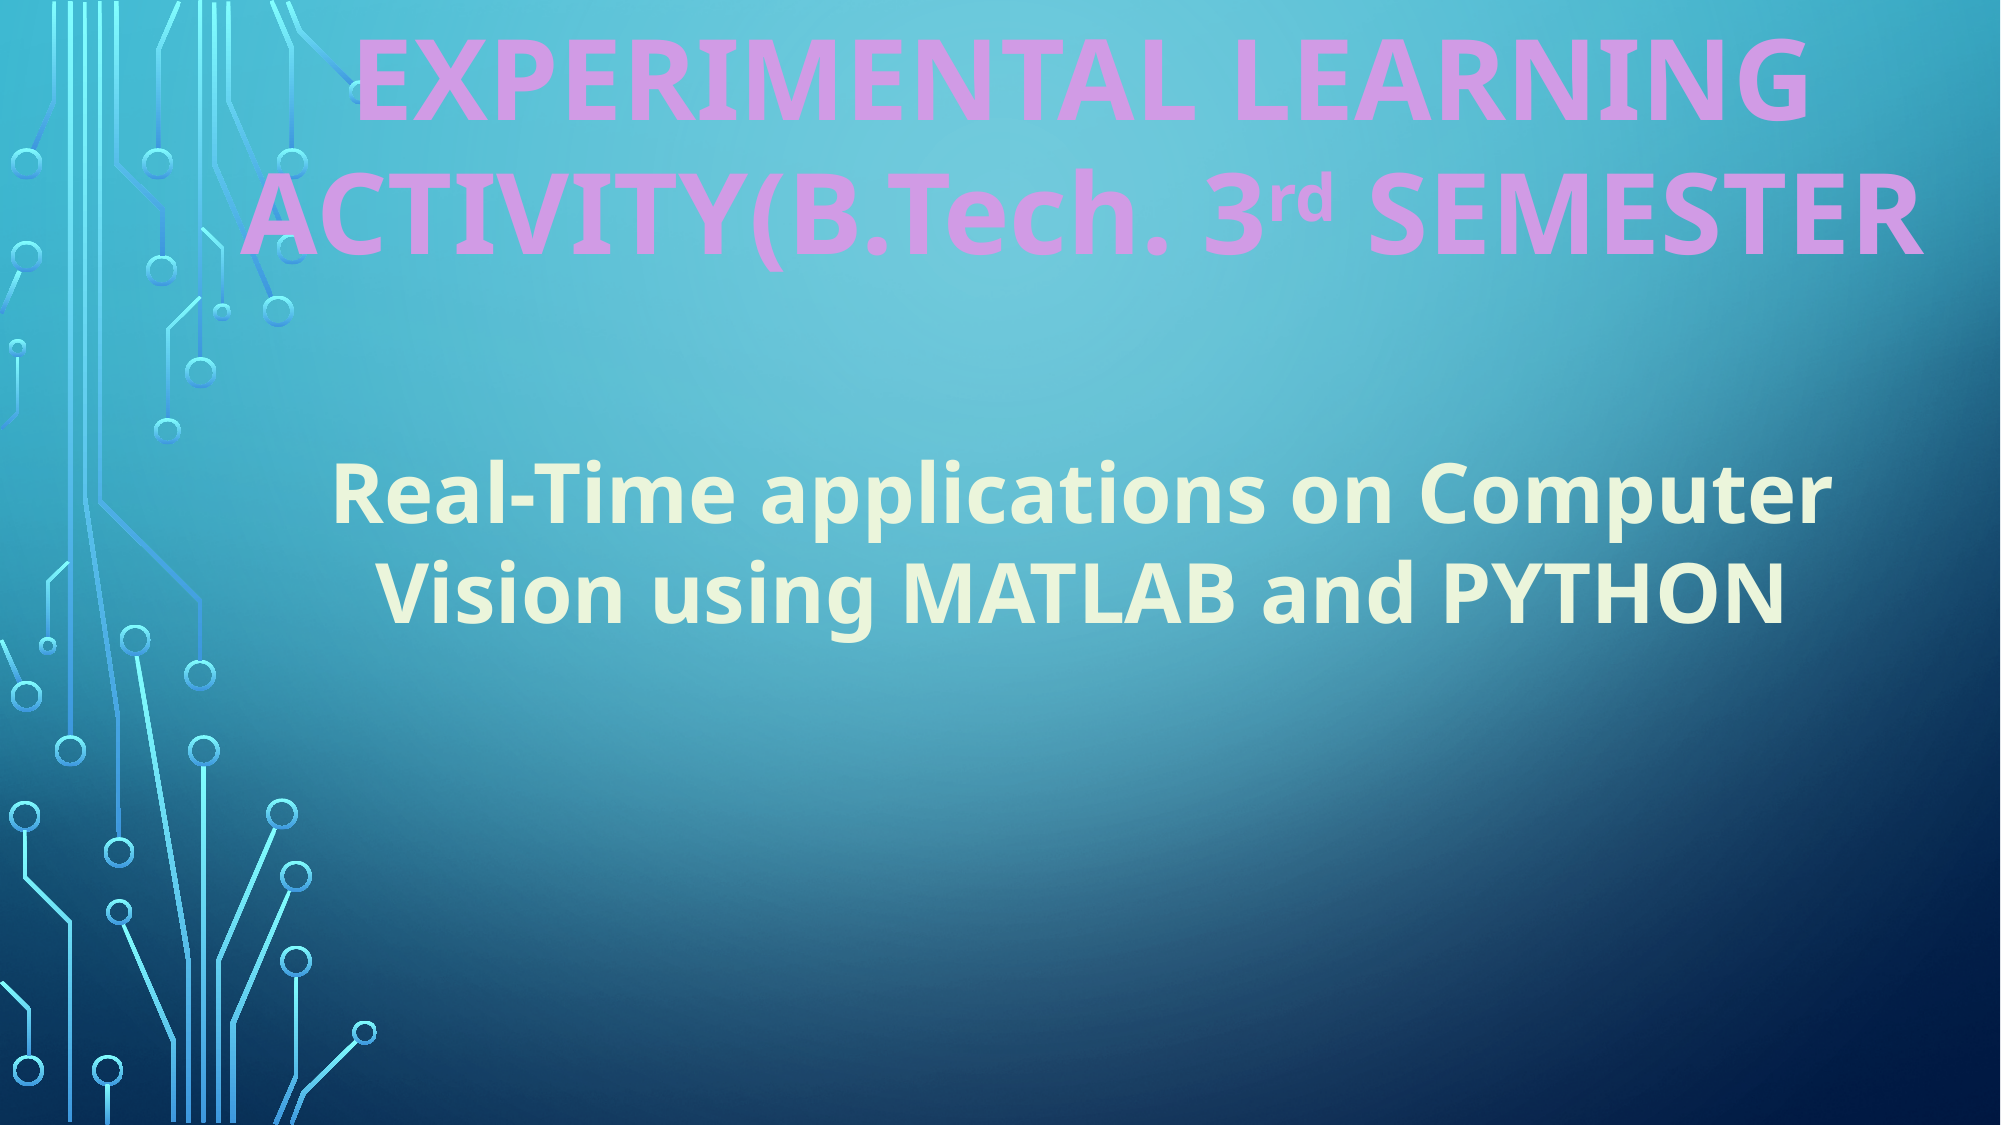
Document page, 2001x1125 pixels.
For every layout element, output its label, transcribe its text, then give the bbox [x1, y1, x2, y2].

text_box Real-Time applications on Computer Vision using MATLAB and PYTHON [277, 432, 1889, 648]
text_box EXPERIMENTAL LEARNING ACTIVITY(B.Tech. 3rd SEMESTER [110, 0, 2000, 285]
